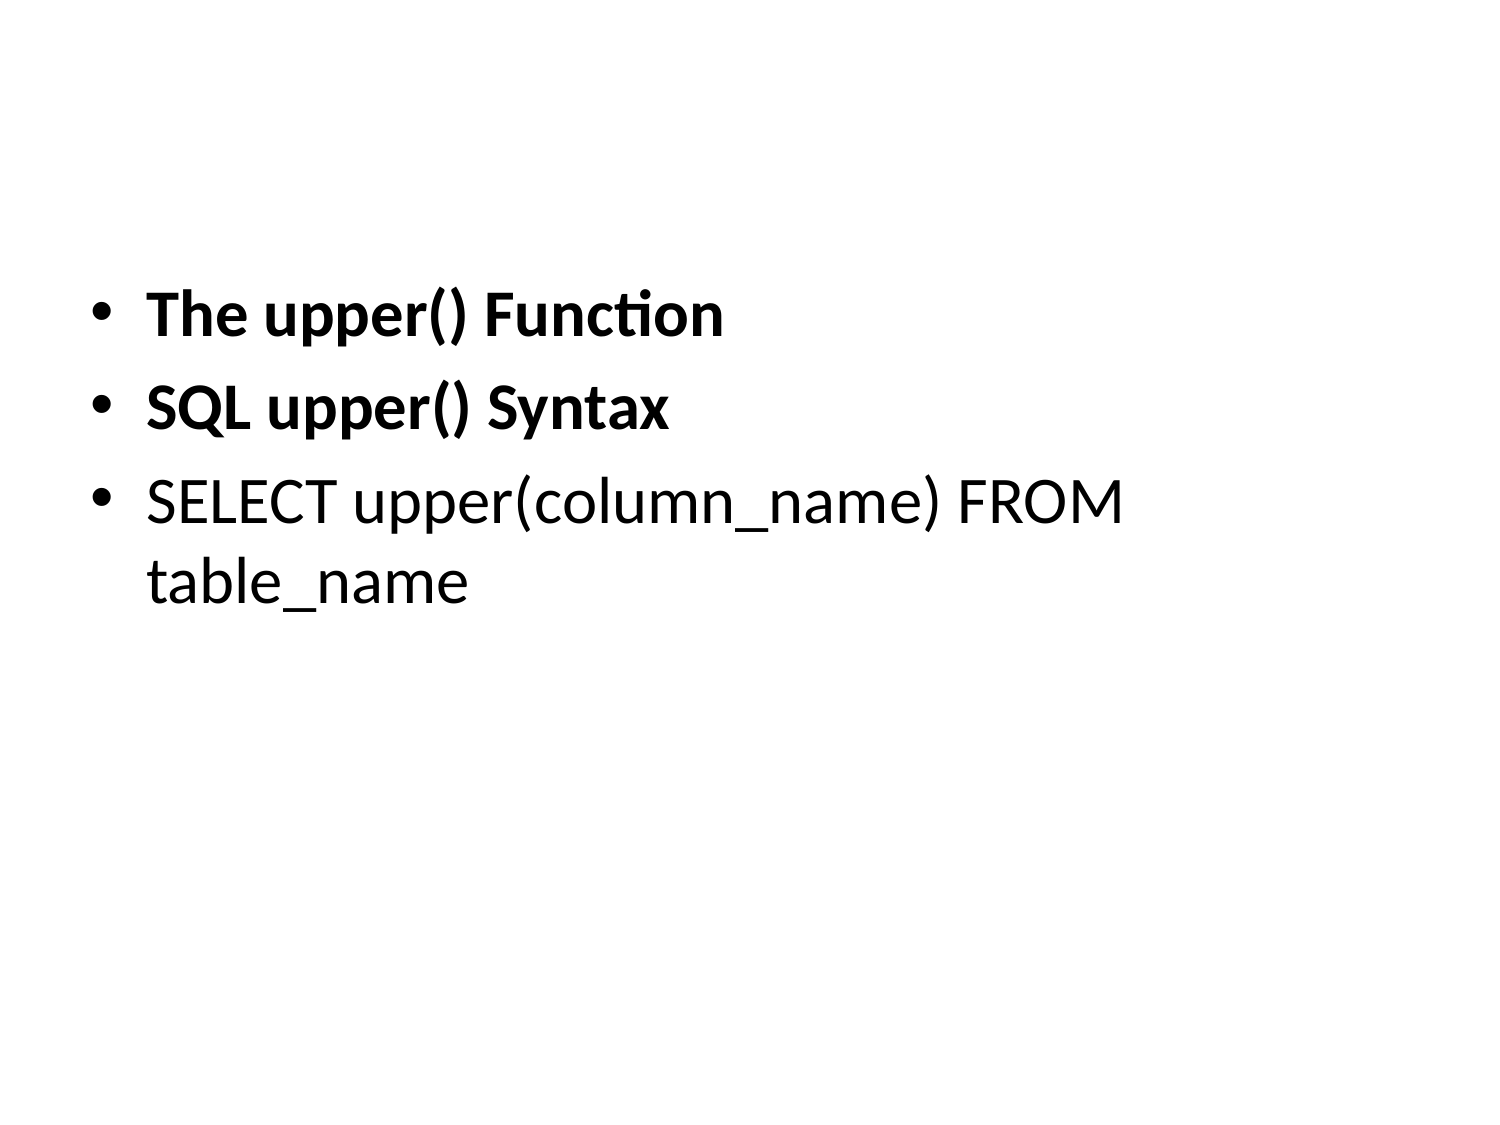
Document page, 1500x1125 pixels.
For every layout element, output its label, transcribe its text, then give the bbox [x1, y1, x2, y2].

list The upper() Function SQL upper() Syntax SELECT upper(column_name) FROM table_name [75, 262, 1425, 1005]
